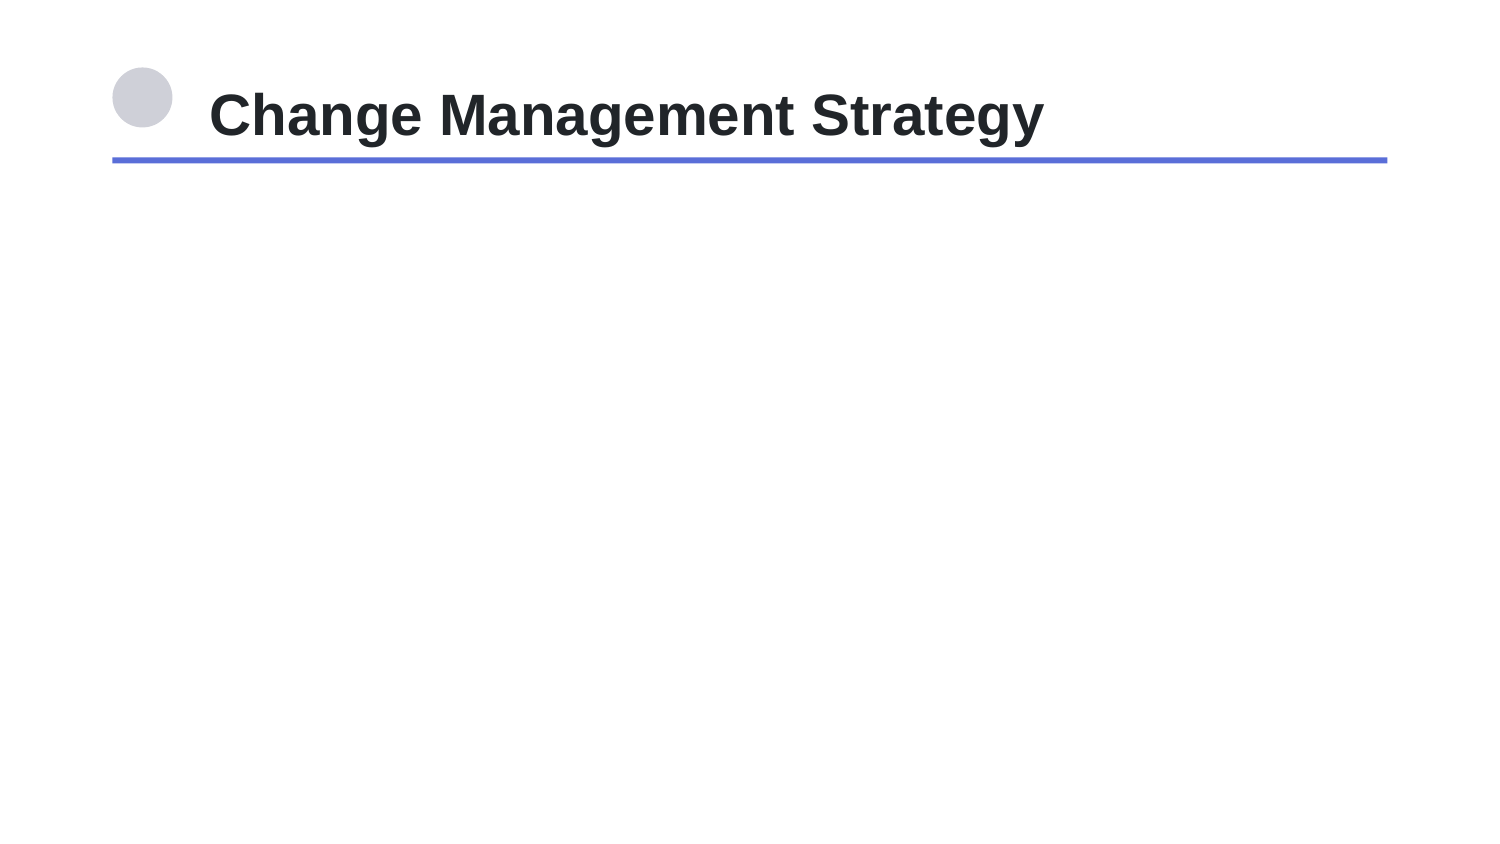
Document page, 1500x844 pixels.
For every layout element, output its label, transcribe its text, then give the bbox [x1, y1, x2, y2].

text_box [112, 157, 1388, 164]
text_box [112, 67, 173, 128]
text_box Change Management Strategy [195, 74, 1388, 150]
